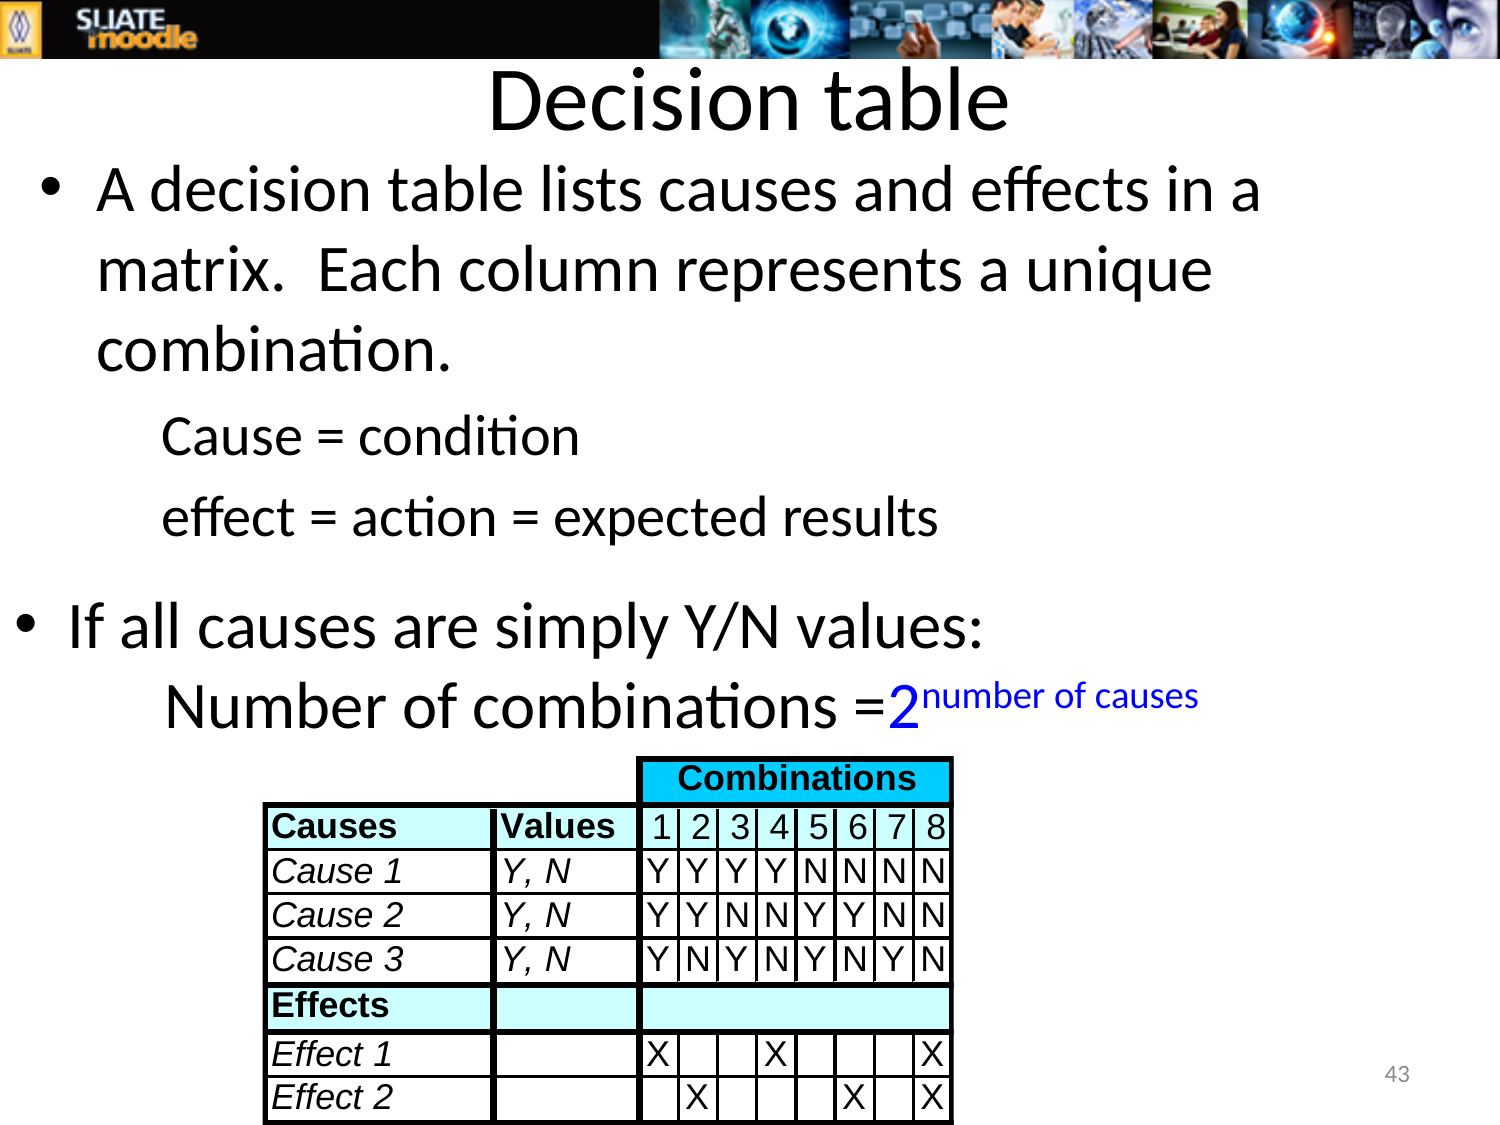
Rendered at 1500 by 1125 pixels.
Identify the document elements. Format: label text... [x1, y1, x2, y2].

picture [262, 756, 955, 1125]
title Decision table [75, 0, 1425, 188]
list A decision table lists causes and effects in a matrix. Each column represents a unique combination. Cause = condition effect = action = expected results [24, 137, 1375, 880]
picture [0, 0, 75, 59]
text_box If all causes are simply Y/N values: Number of combinations =2number of causes [0, 574, 1363, 750]
picture [1425, 0, 1500, 59]
slide_number 43 [1074, 1042, 1425, 1103]
